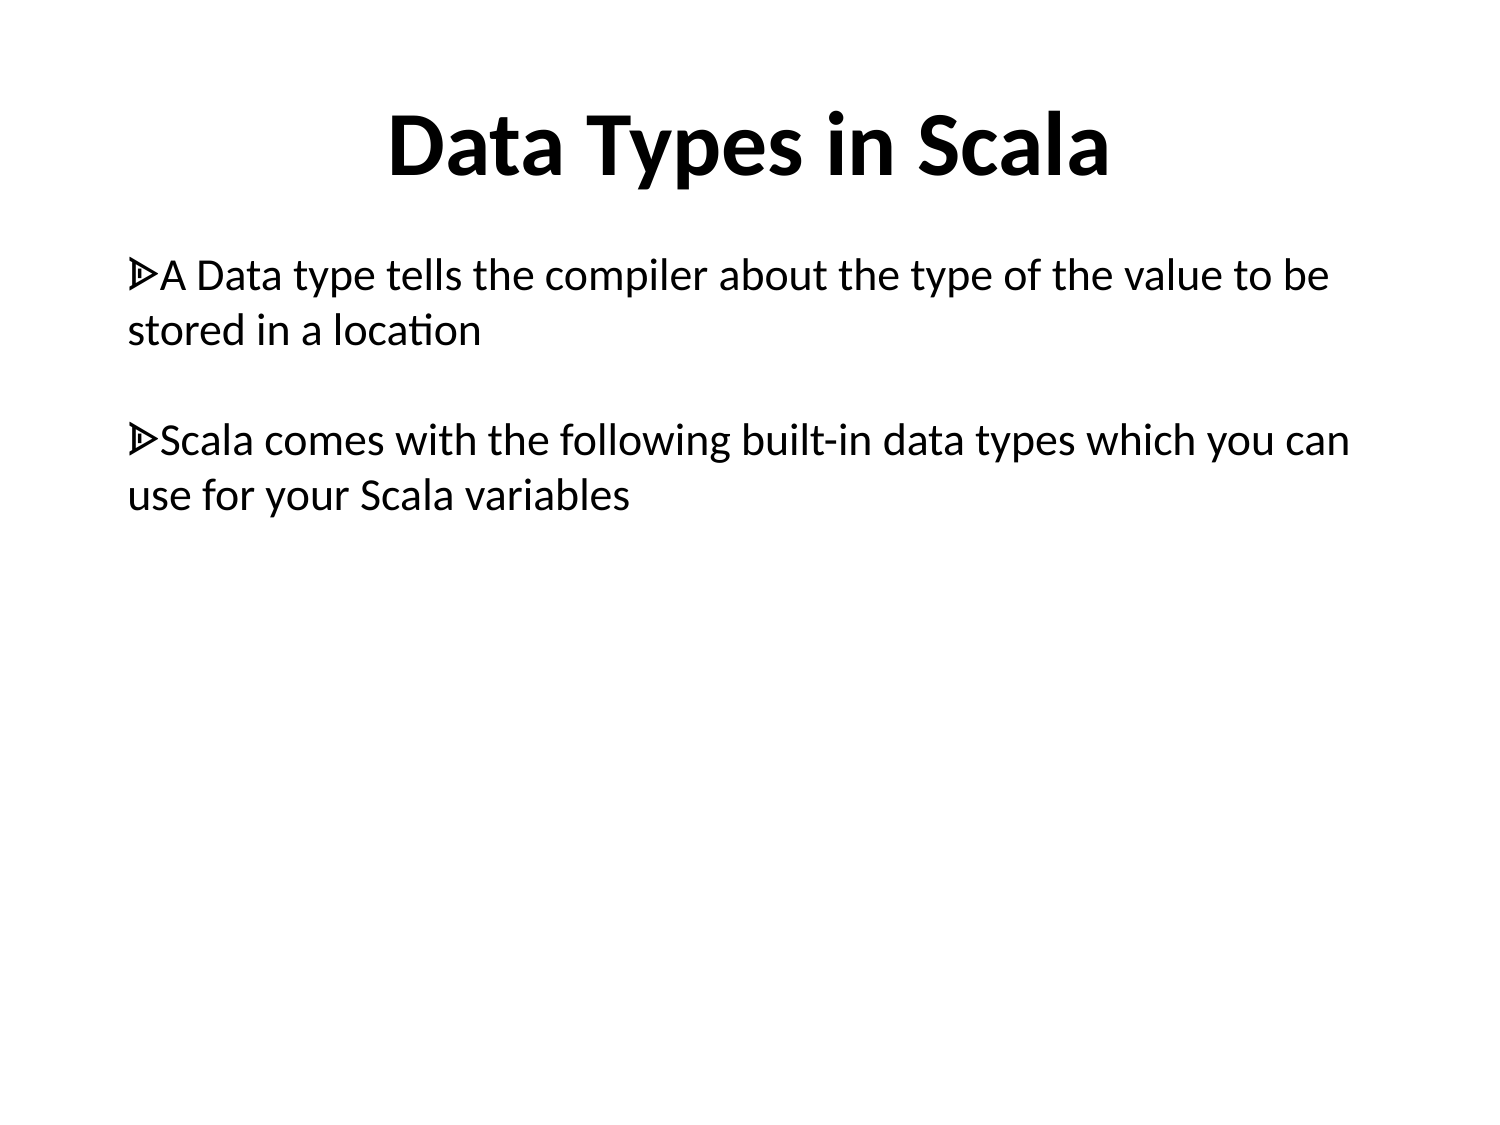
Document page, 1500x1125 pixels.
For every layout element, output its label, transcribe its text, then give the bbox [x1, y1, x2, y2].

title Data Types in Scala [75, 45, 1425, 233]
text_box ᗍA Data type tells the compiler about the type of the value to be stored in a location ᗍScala comes with the following built-in data types which you can use for your Scala variables [112, 237, 1425, 528]
